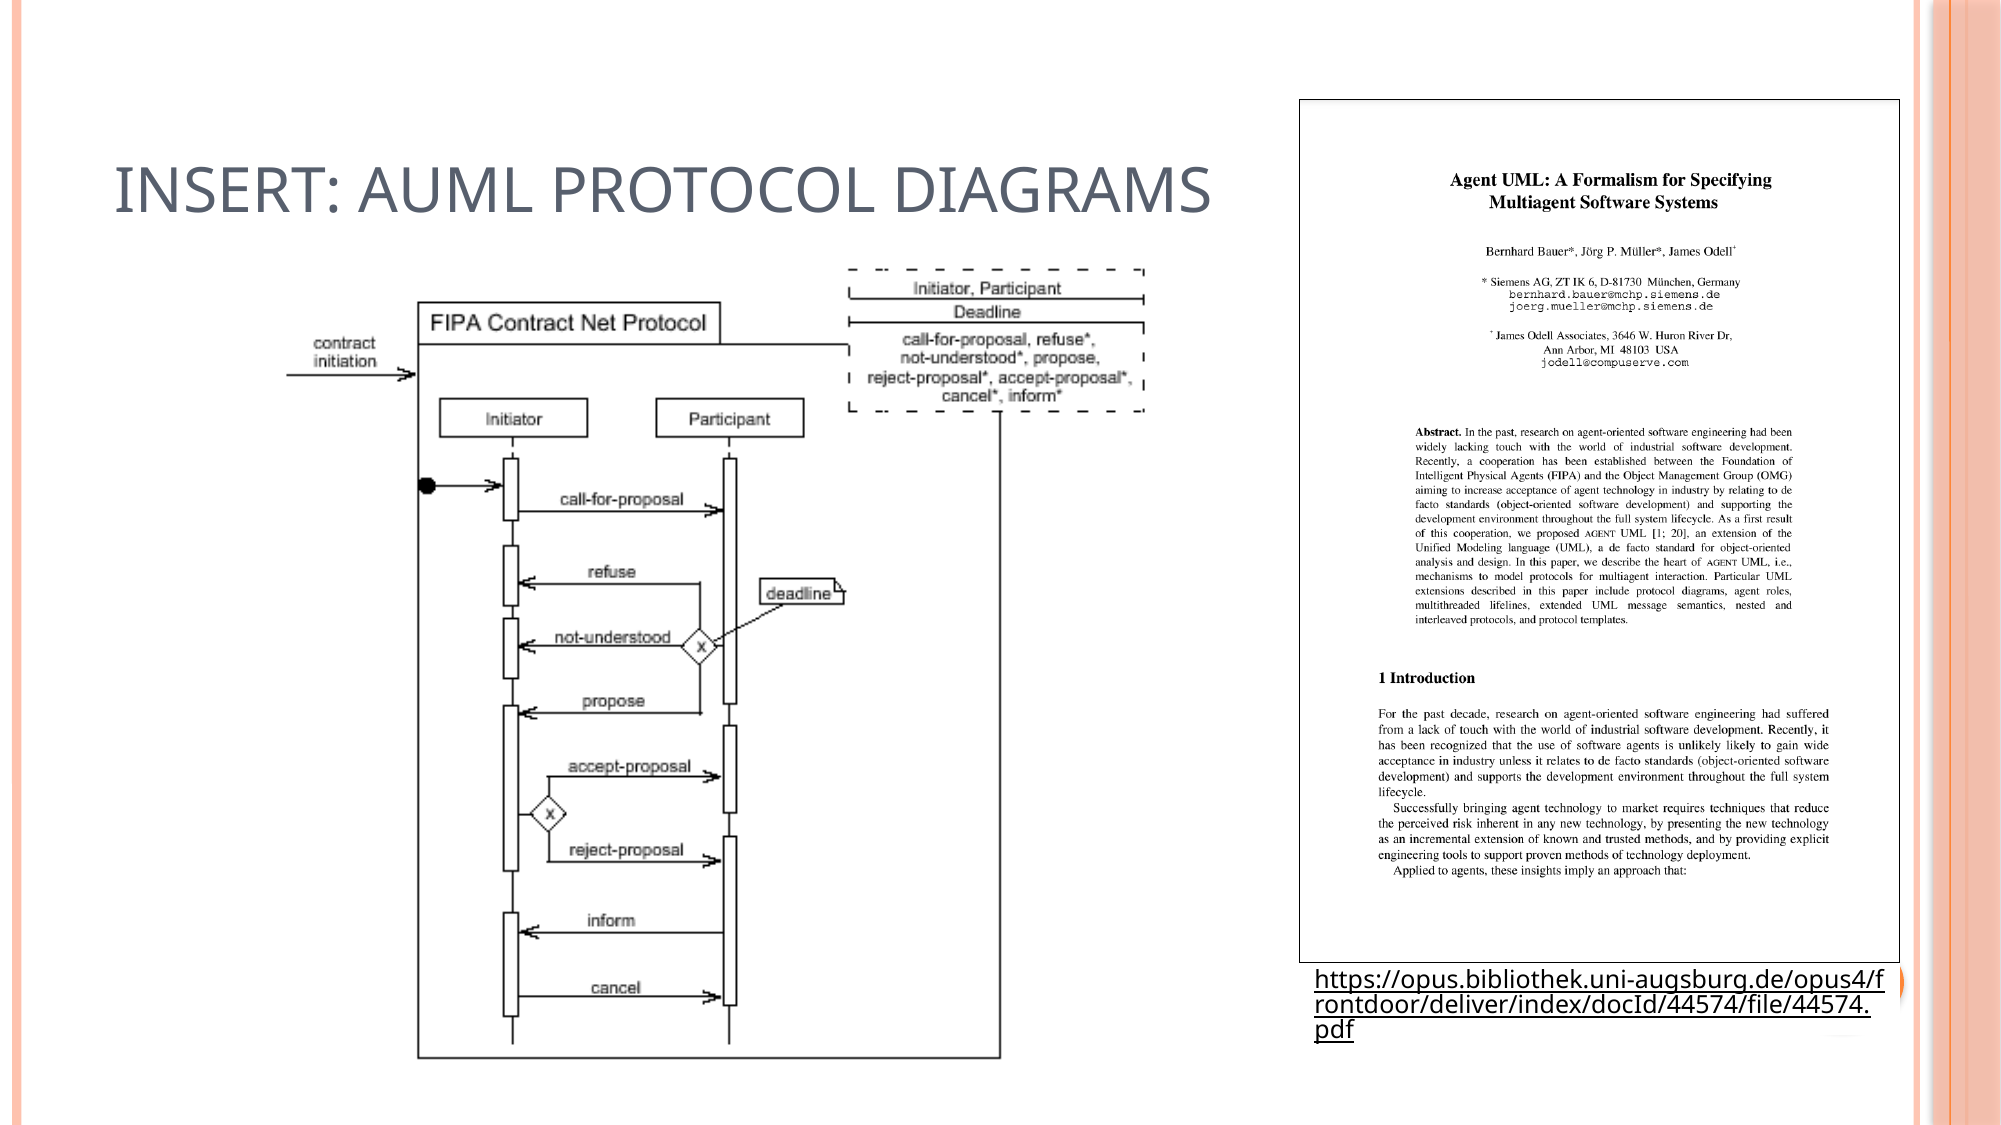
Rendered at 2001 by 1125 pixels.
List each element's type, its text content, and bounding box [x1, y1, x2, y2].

text_box https://opus.bibliothek.uni-augsburg.de/opus4/frontdoor/deliver/index/docId/44574/file/44574.pdf [1299, 971, 1900, 1036]
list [224, 261, 1186, 1063]
picture [1298, 99, 1901, 963]
title Insert: AUML Protocol Diagrams [99, 45, 1734, 233]
